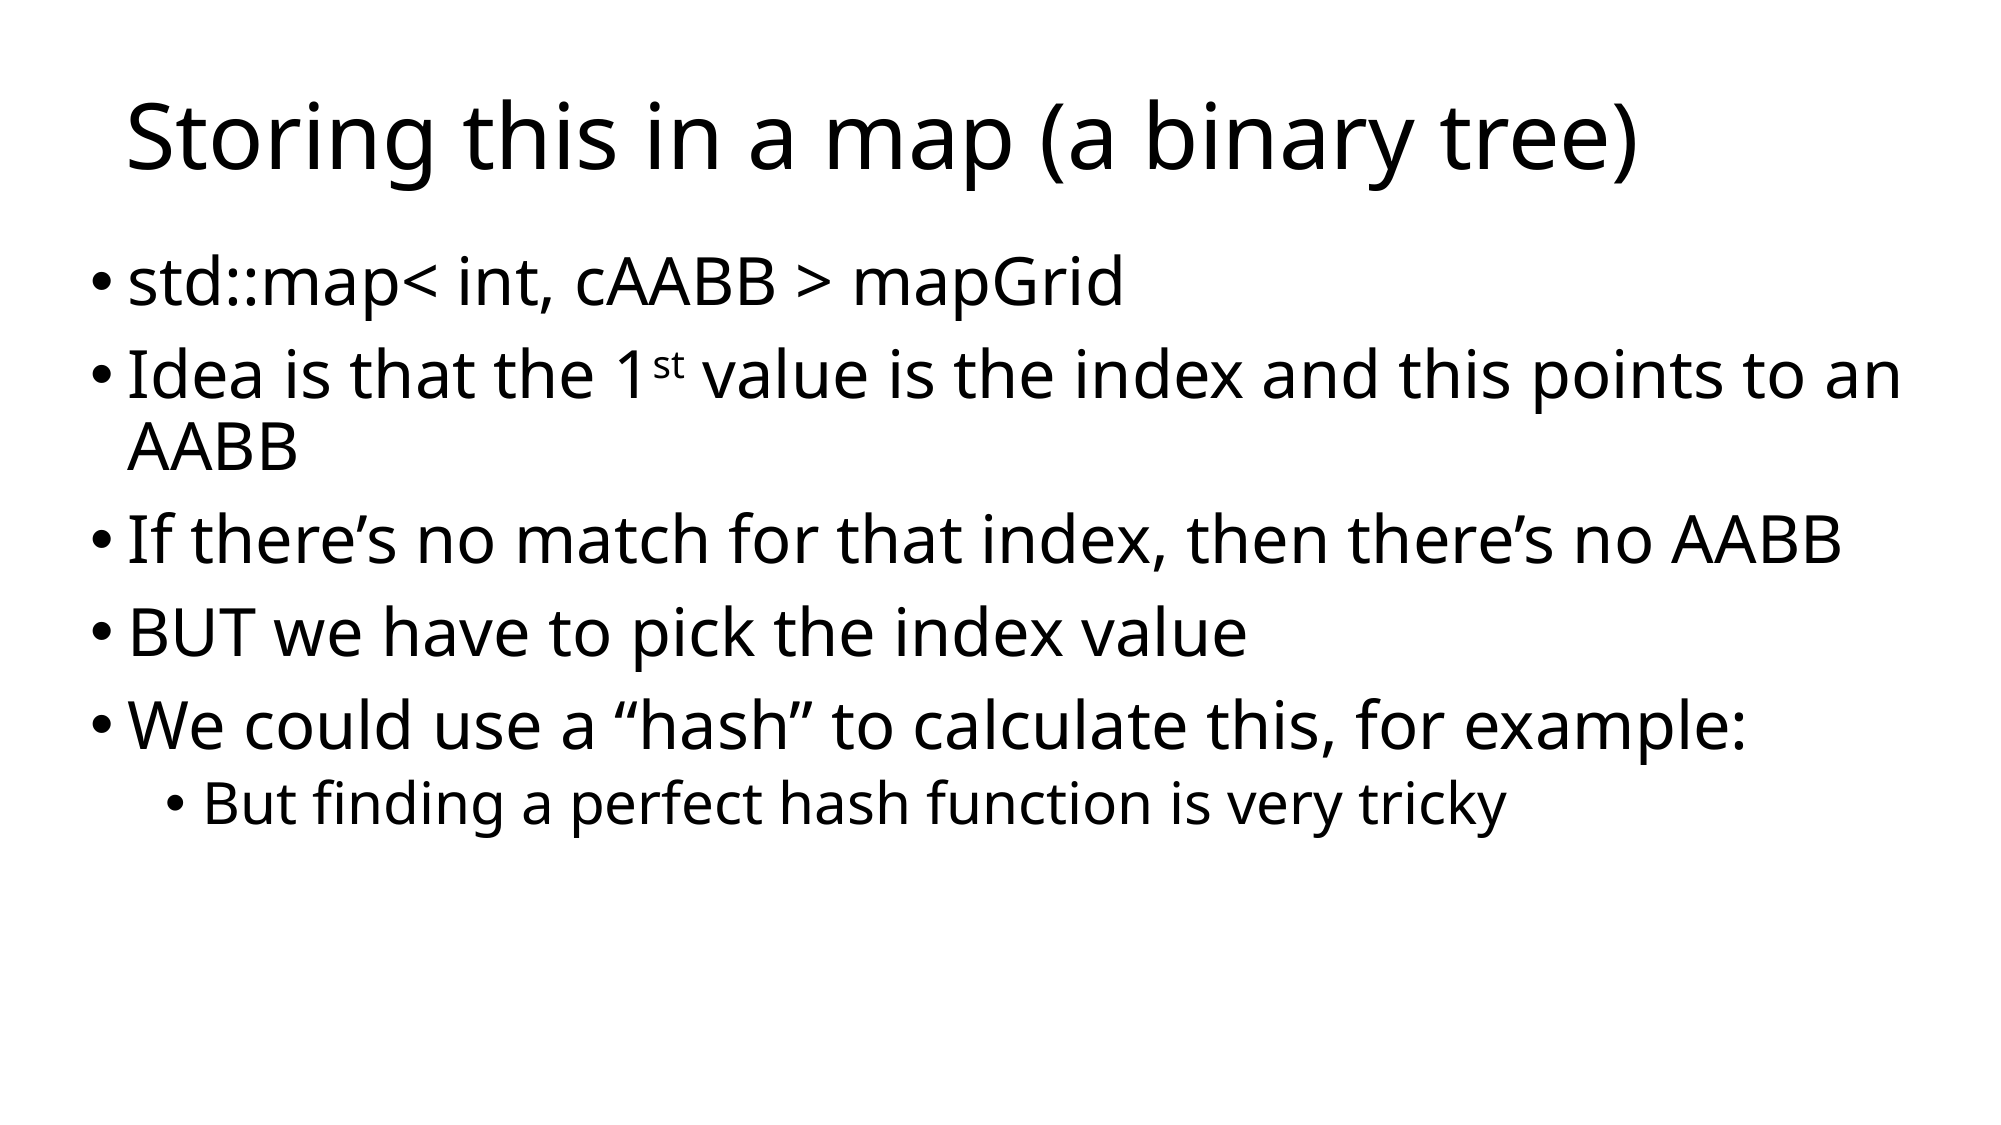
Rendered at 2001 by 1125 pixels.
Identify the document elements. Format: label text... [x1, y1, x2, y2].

list std::map< int, cAABB > mapGrid Idea is that the 1st value is the index and this points to an AABB If there’s no match for that index, then there’s no AABB BUT we have to pick the index value We could use a “hash” to calculate this, for example: But finding a perfect hash function is very tricky [75, 240, 1924, 1045]
title Storing this in a map (a binary tree) [110, 63, 1836, 217]
